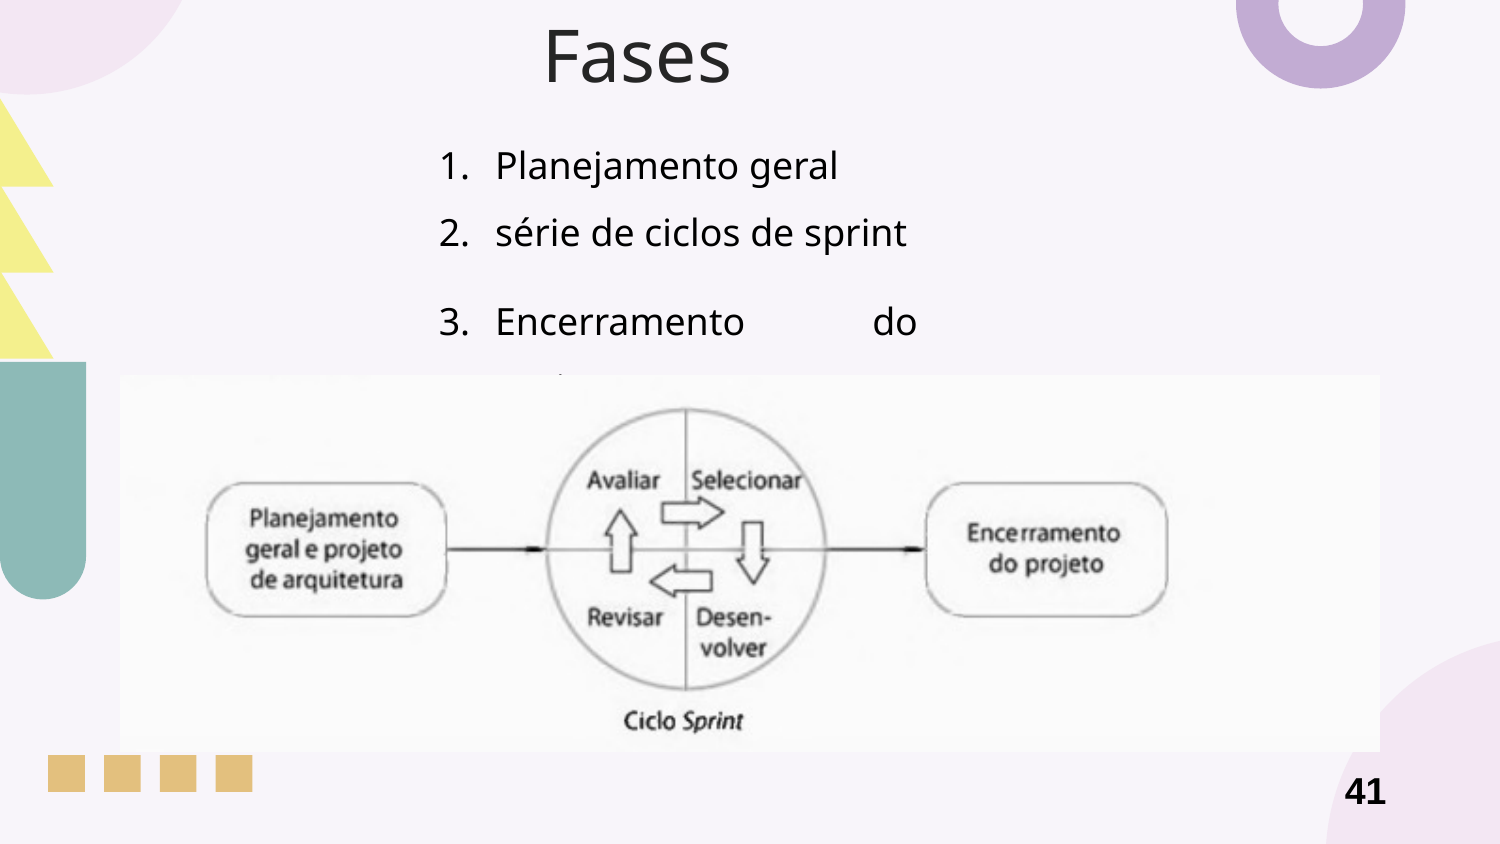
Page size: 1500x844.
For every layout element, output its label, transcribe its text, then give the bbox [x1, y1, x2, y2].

title Fases [151, 20, 724, 112]
picture [119, 375, 1380, 753]
text_box [724, 0, 1215, 373]
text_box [0, 98, 87, 600]
text_box Planejamento geral série de ciclos de sprint Encerramento do projecto [424, 111, 724, 373]
text_box 41 [1281, 694, 1451, 827]
